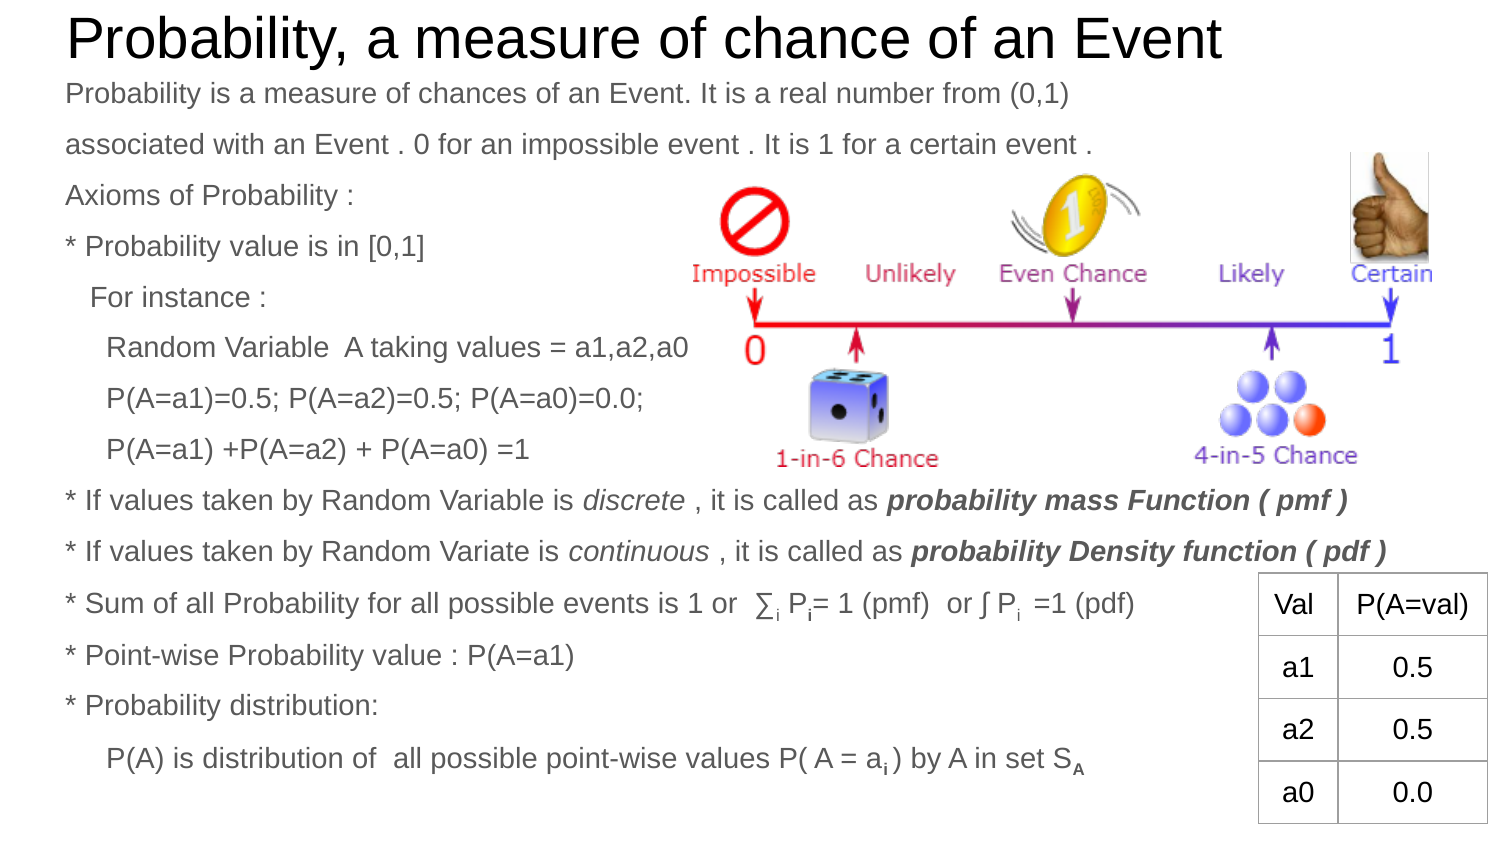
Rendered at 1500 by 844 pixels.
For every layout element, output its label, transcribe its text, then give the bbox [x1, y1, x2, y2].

table_cell 0.5 [1339, 636, 1487, 698]
table_header Val [1259, 574, 1337, 635]
title Probability, a measure of chance of an Event [51, 0, 1449, 80]
table_cell 0.5 [1339, 699, 1487, 760]
table_cell a0 [1259, 762, 1337, 823]
list Probability is a measure of chances of an Event. It is a real number from (0,1) associated with an Event . 0 for an impossible event . It is 1 for a certain event . Axioms of Probability : * Probability value is in [0,1] For instance : Random Variable A taking values = a1,a2,a0 P(A=a1)=0.5; P(A=a2)=0.5; P(A=a0)=0.0; P(A=a1) +P(A=a2) + P(A=a0) =1 * If values taken by Random Variable is discrete , it is called as probability mass Function ( pmf ) * If values taken by Random Variate is continuous , it is called as probability Density function ( pdf ) * Sum of all Probability for all possible events is 1 or ∑i Pi= 1 (pmf) or ∫ Pi =1 (pdf) * Point-wise Probability value : P(A=a1) * Probability distribution: P(A) is distribution of all possible point-wise values P( A = ai ) by A in set SA [50, 75, 1448, 636]
table_cell 0.0 [1339, 762, 1487, 823]
table_cell a1 [1259, 636, 1337, 698]
table_header P(A=val) [1339, 574, 1487, 635]
table_cell a2 [1259, 699, 1337, 760]
picture [693, 152, 1432, 467]
